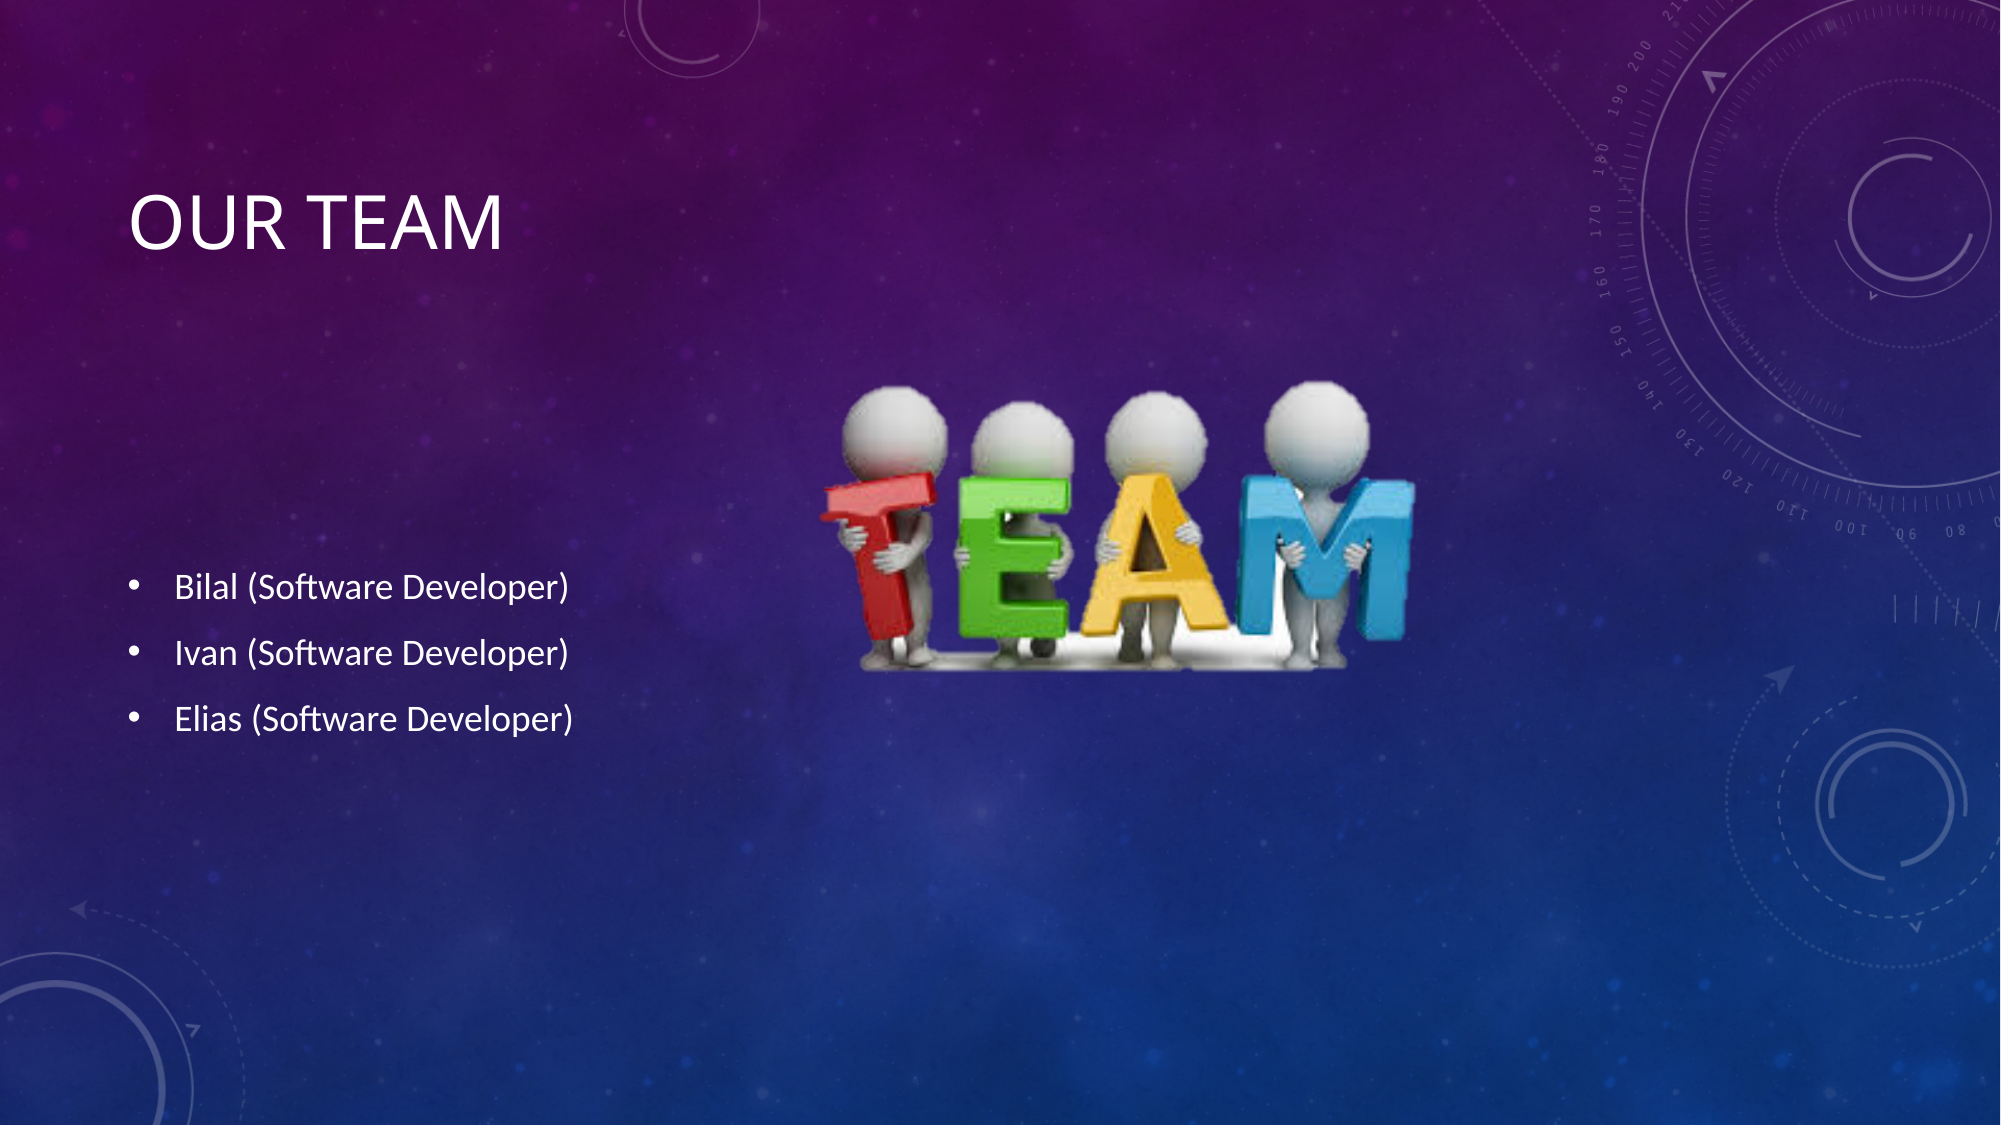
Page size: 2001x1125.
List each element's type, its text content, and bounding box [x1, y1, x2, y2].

picture [0, 0, 2001, 1125]
title Our team [112, 99, 1775, 339]
list Bilal (Software Developer) Ivan (Software Developer) Elias (Software Developer) [112, 351, 1775, 950]
